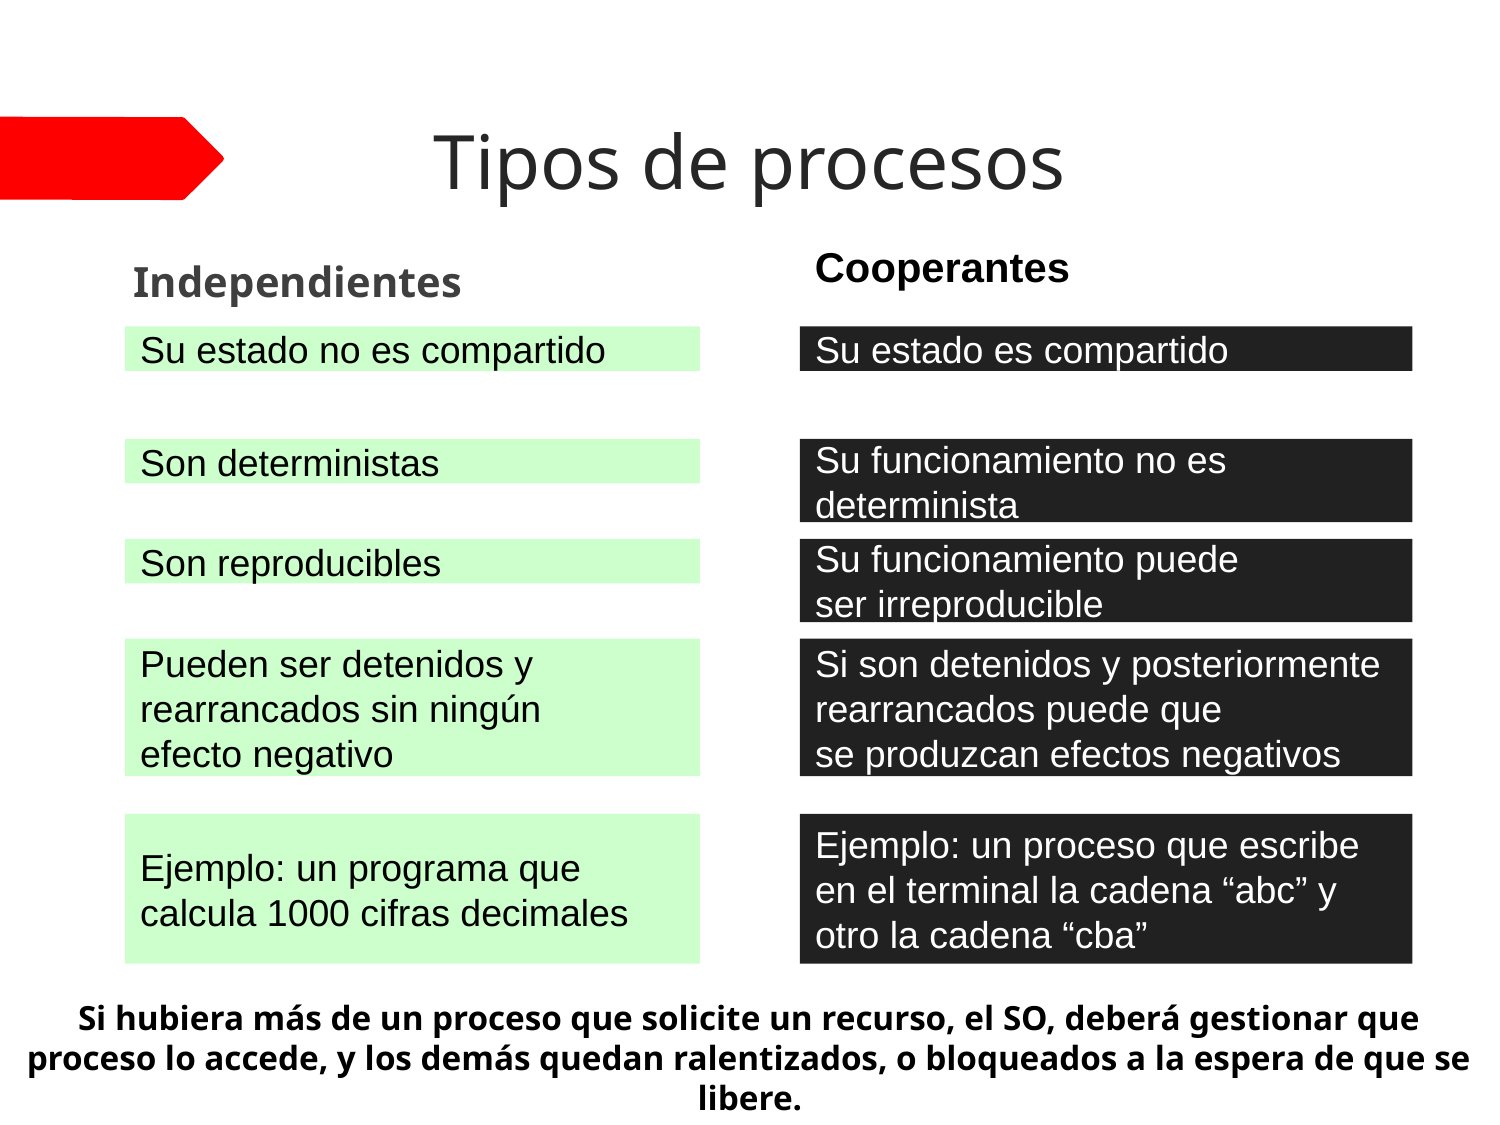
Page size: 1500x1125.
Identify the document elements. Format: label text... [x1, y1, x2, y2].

text_box Su estado es compartido [799, 326, 1413, 371]
text_box Su funcionamiento puede ser irreproducible [799, 538, 1413, 623]
text_box Su estado no es compartido [125, 326, 700, 371]
text_box Ejemplo: un proceso que escribe en el terminal la cadena “abc” y otro la cadena “cba” [799, 813, 1413, 964]
text_box Ejemplo: un programa que calcula 1000 cifras decimales [125, 813, 700, 964]
text_box Si hubiera más de un proceso que solicite un recurso, el SO, deberá gestionar que proceso lo accede, y los demás quedan ralentizados, o bloqueados a la espera de que se libere. [0, 989, 1500, 1125]
title Tipos de procesos [337, 99, 1163, 208]
text_box Son reproducibles [125, 538, 700, 584]
text_box Son deterministas [125, 438, 700, 484]
text_box Cooperantes [799, 233, 1413, 322]
text_box Su funcionamiento no es determinista [799, 438, 1413, 523]
text_box Pueden ser detenidos y rearrancados sin ningún efecto negativo [125, 638, 700, 777]
list Independientes [99, 232, 700, 321]
text_box Si son detenidos y posteriormente rearrancados puede que se produzcan efectos negativos [799, 638, 1413, 777]
